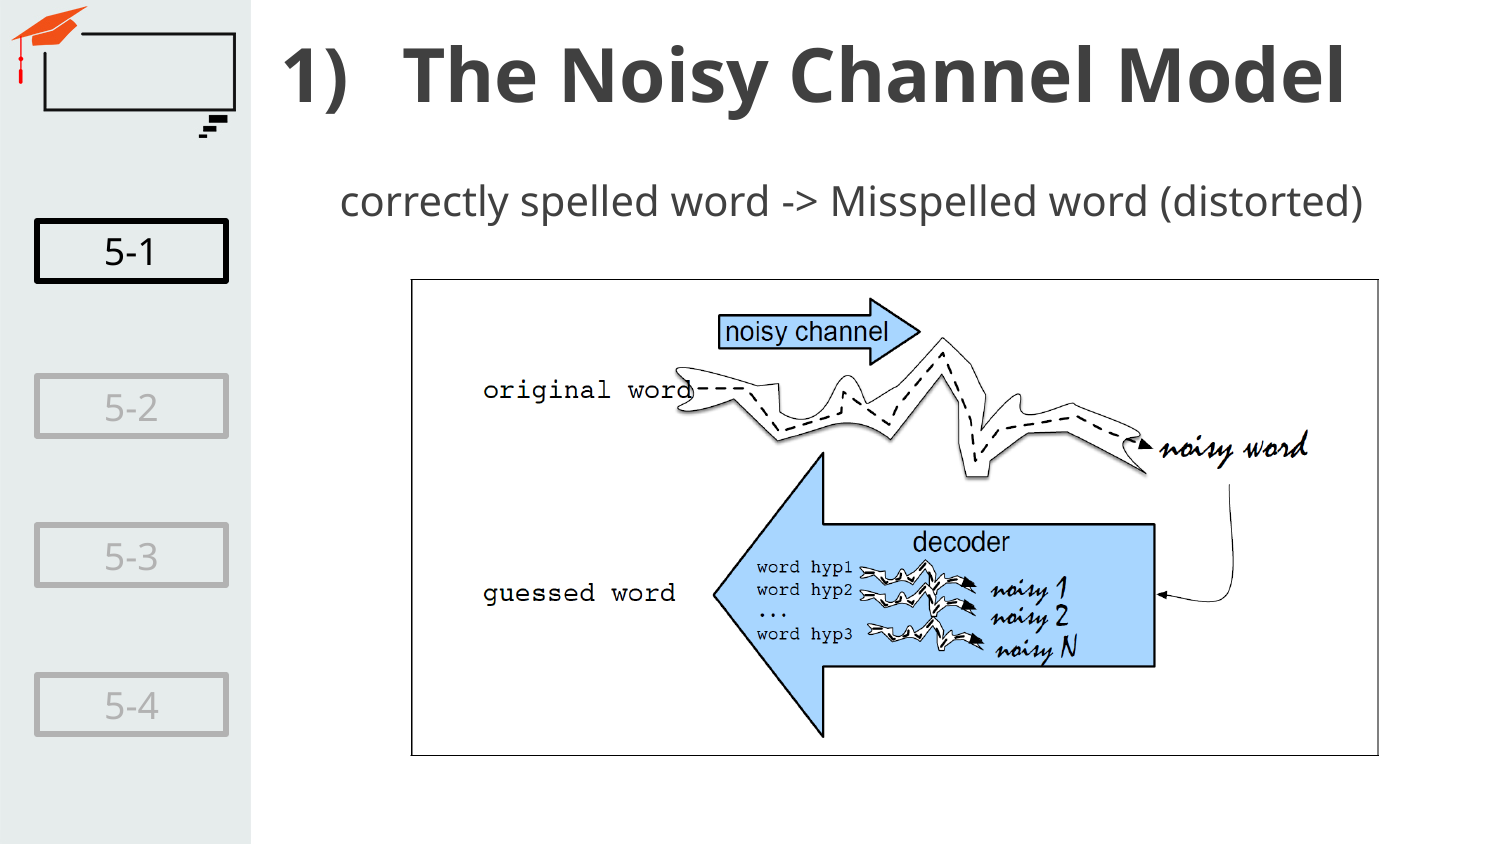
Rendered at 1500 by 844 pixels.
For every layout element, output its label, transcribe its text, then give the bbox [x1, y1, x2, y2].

text_box 5-4 [37, 674, 227, 735]
text_box 5-1 [36, 220, 226, 281]
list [404, 272, 1383, 765]
text_box 5-3 [36, 525, 226, 586]
list correctly spelled word -> Misspelled word (distorted) [324, 161, 1459, 238]
picture [0, 0, 1500, 844]
text_box 5-2 [36, 376, 226, 436]
title The Noisy Channel Model [265, 0, 1500, 146]
